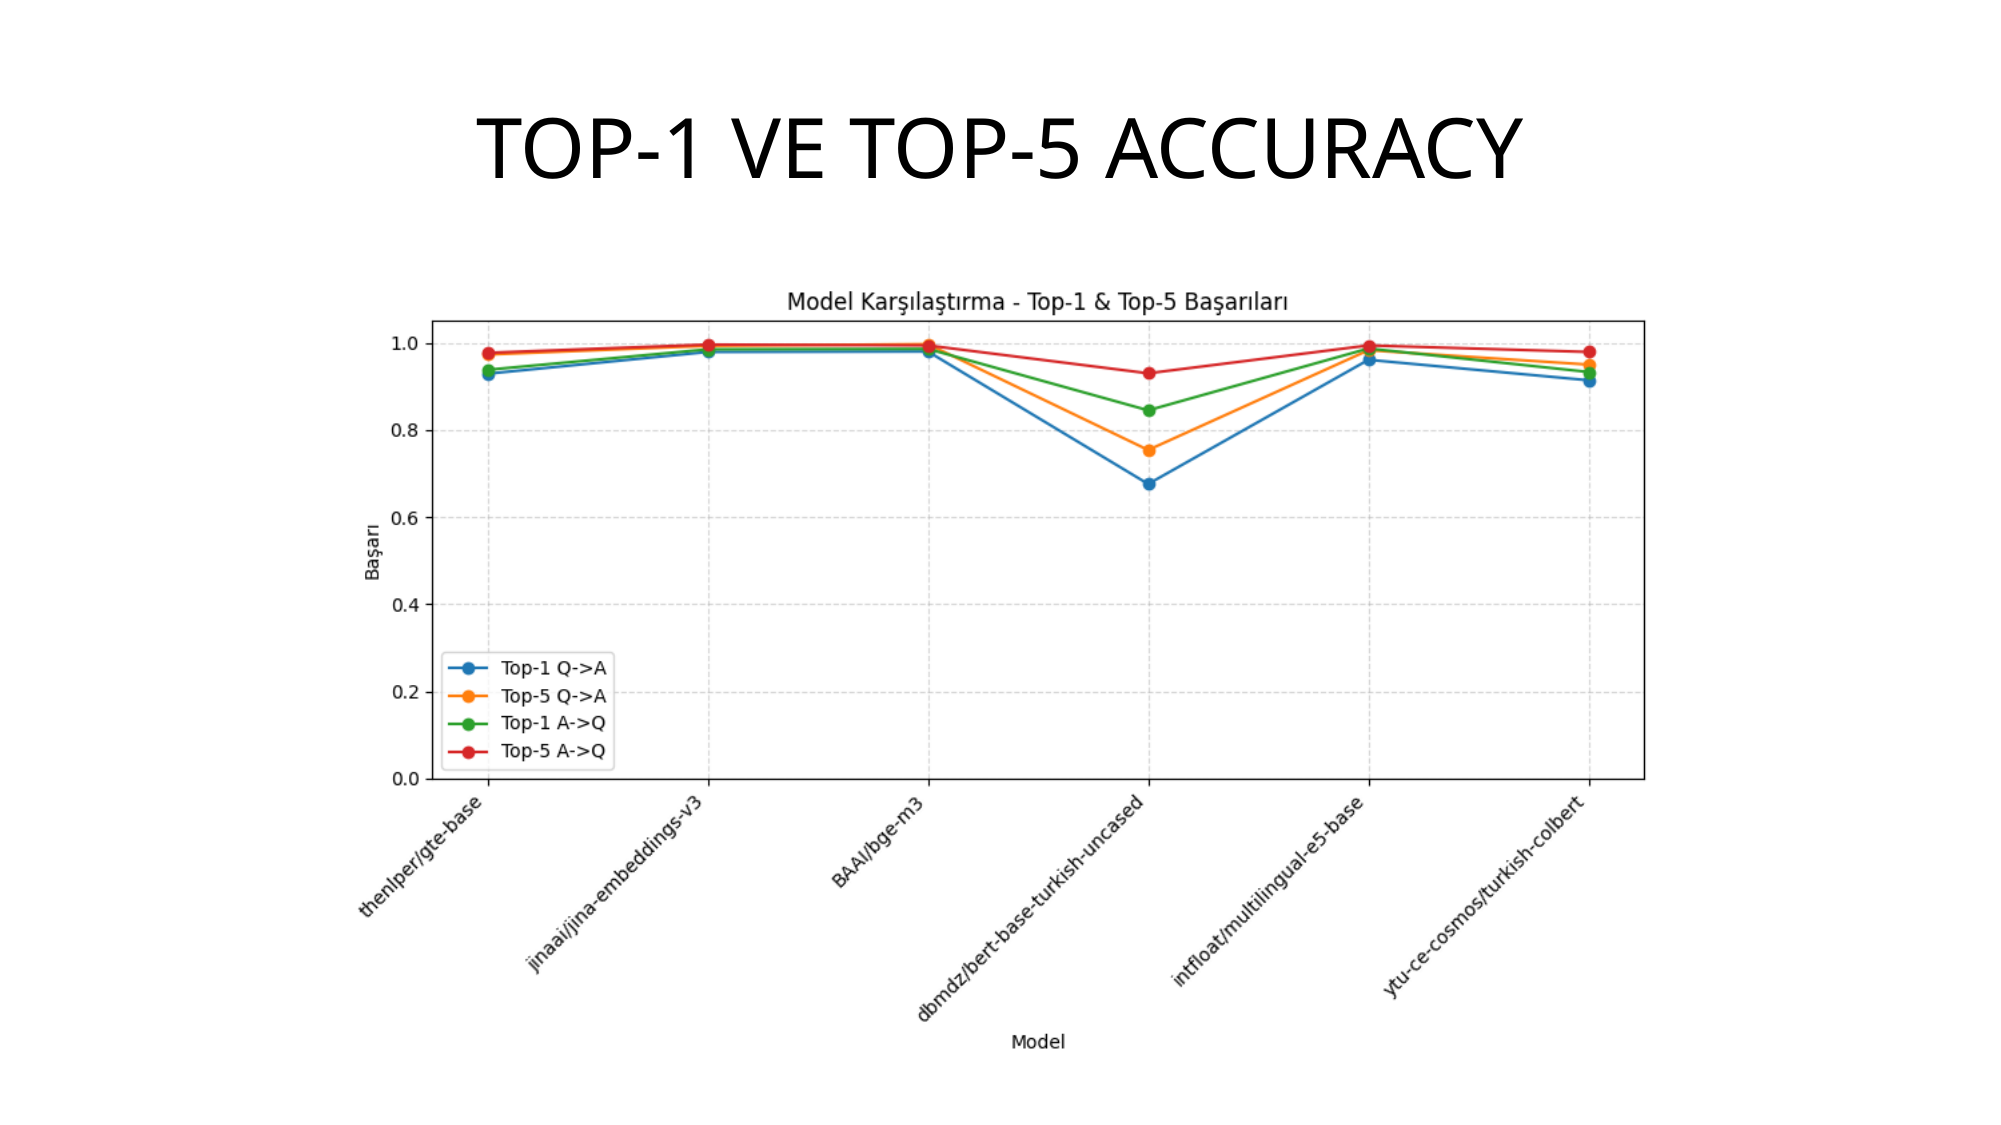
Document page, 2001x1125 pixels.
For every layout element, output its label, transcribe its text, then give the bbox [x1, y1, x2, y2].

title TOP-1 VE TOP-5 ACCURACY [137, 59, 1863, 245]
picture [344, 277, 1656, 1066]
